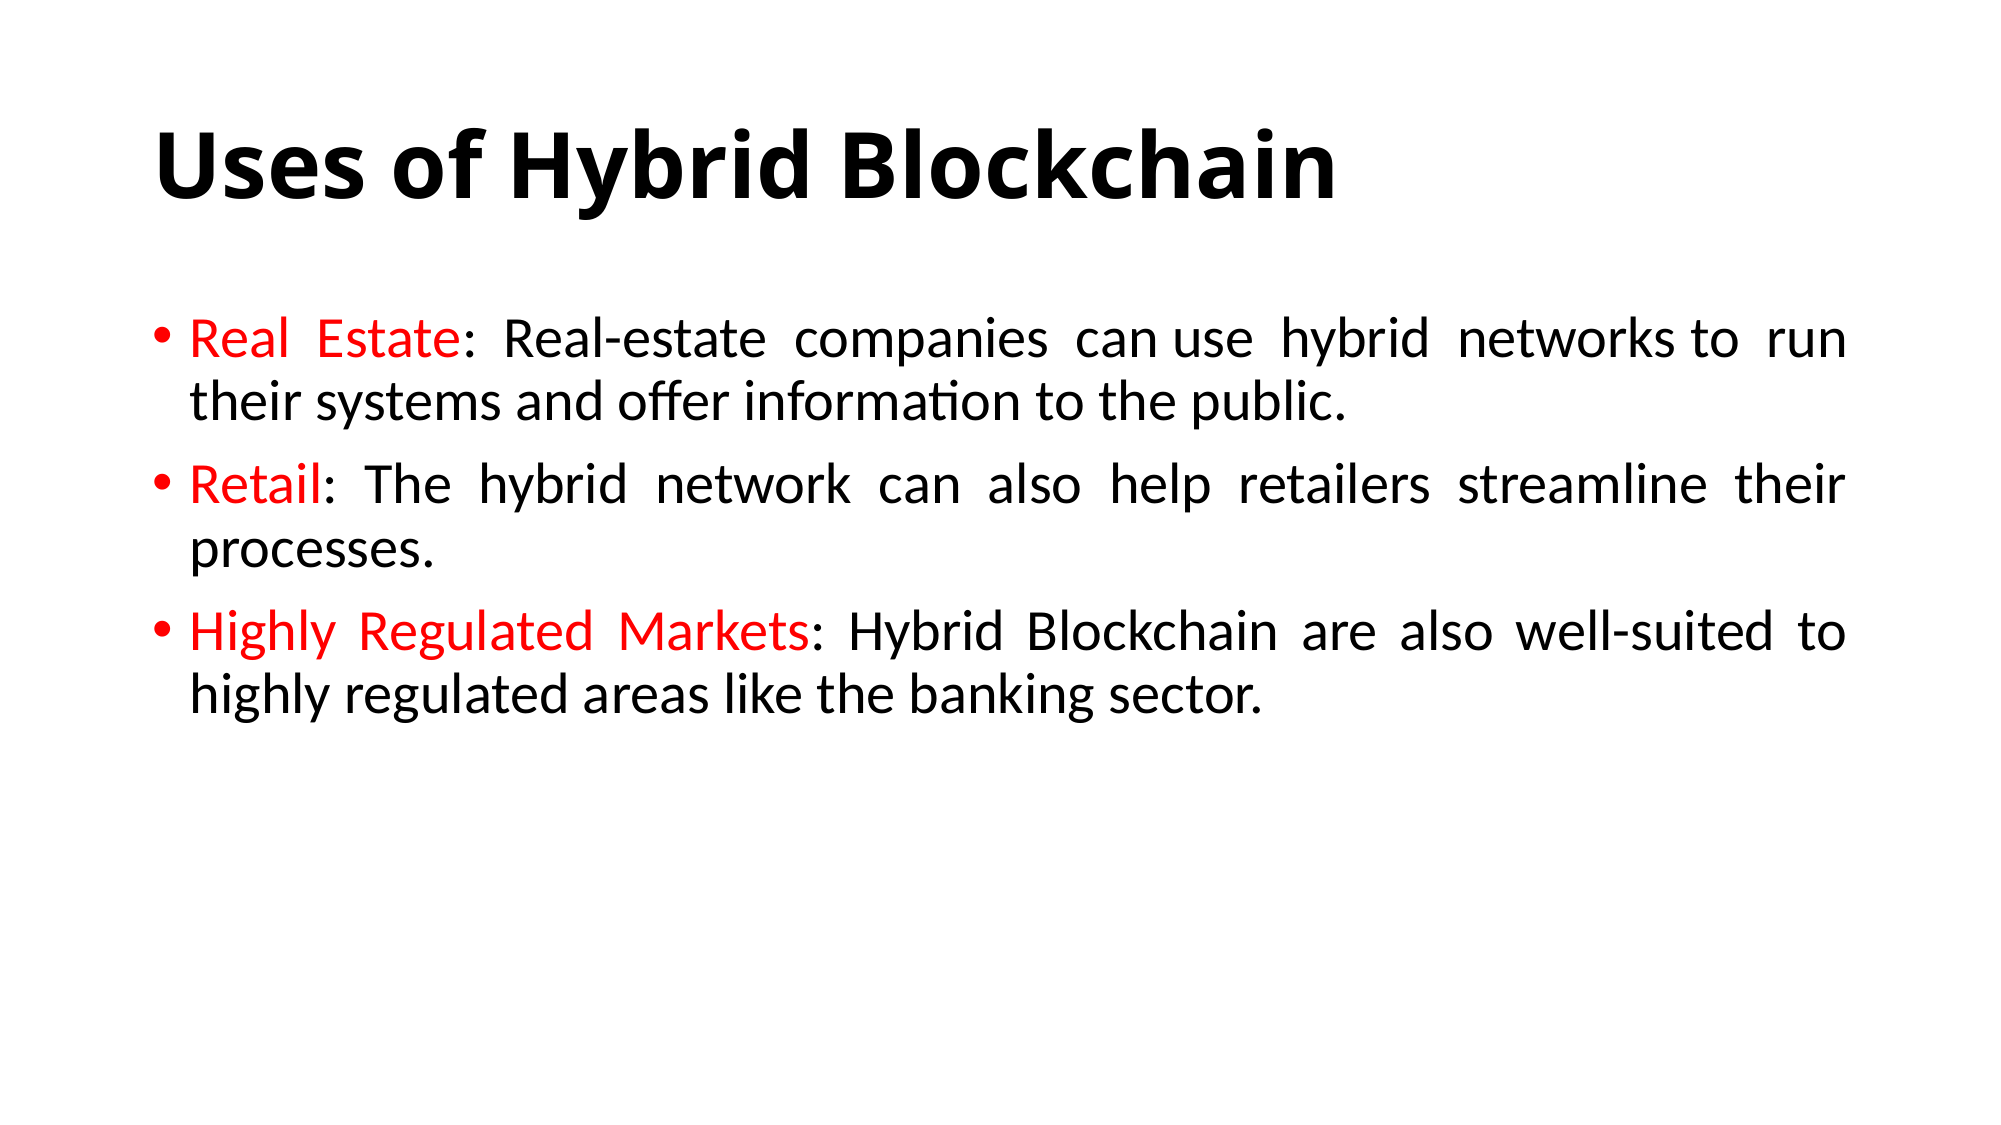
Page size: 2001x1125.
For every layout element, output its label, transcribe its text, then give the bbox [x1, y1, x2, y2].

list Real Estate: Real-estate companies can use hybrid networks to run their systems and offer information to the public. Retail: The hybrid network can also help retailers streamline their processes. Highly Regulated Markets: Hybrid Blockchain are also well-suited to highly regulated areas like the banking sector. [137, 299, 1863, 1014]
title Uses of Hybrid Blockchain [137, 59, 1863, 278]
